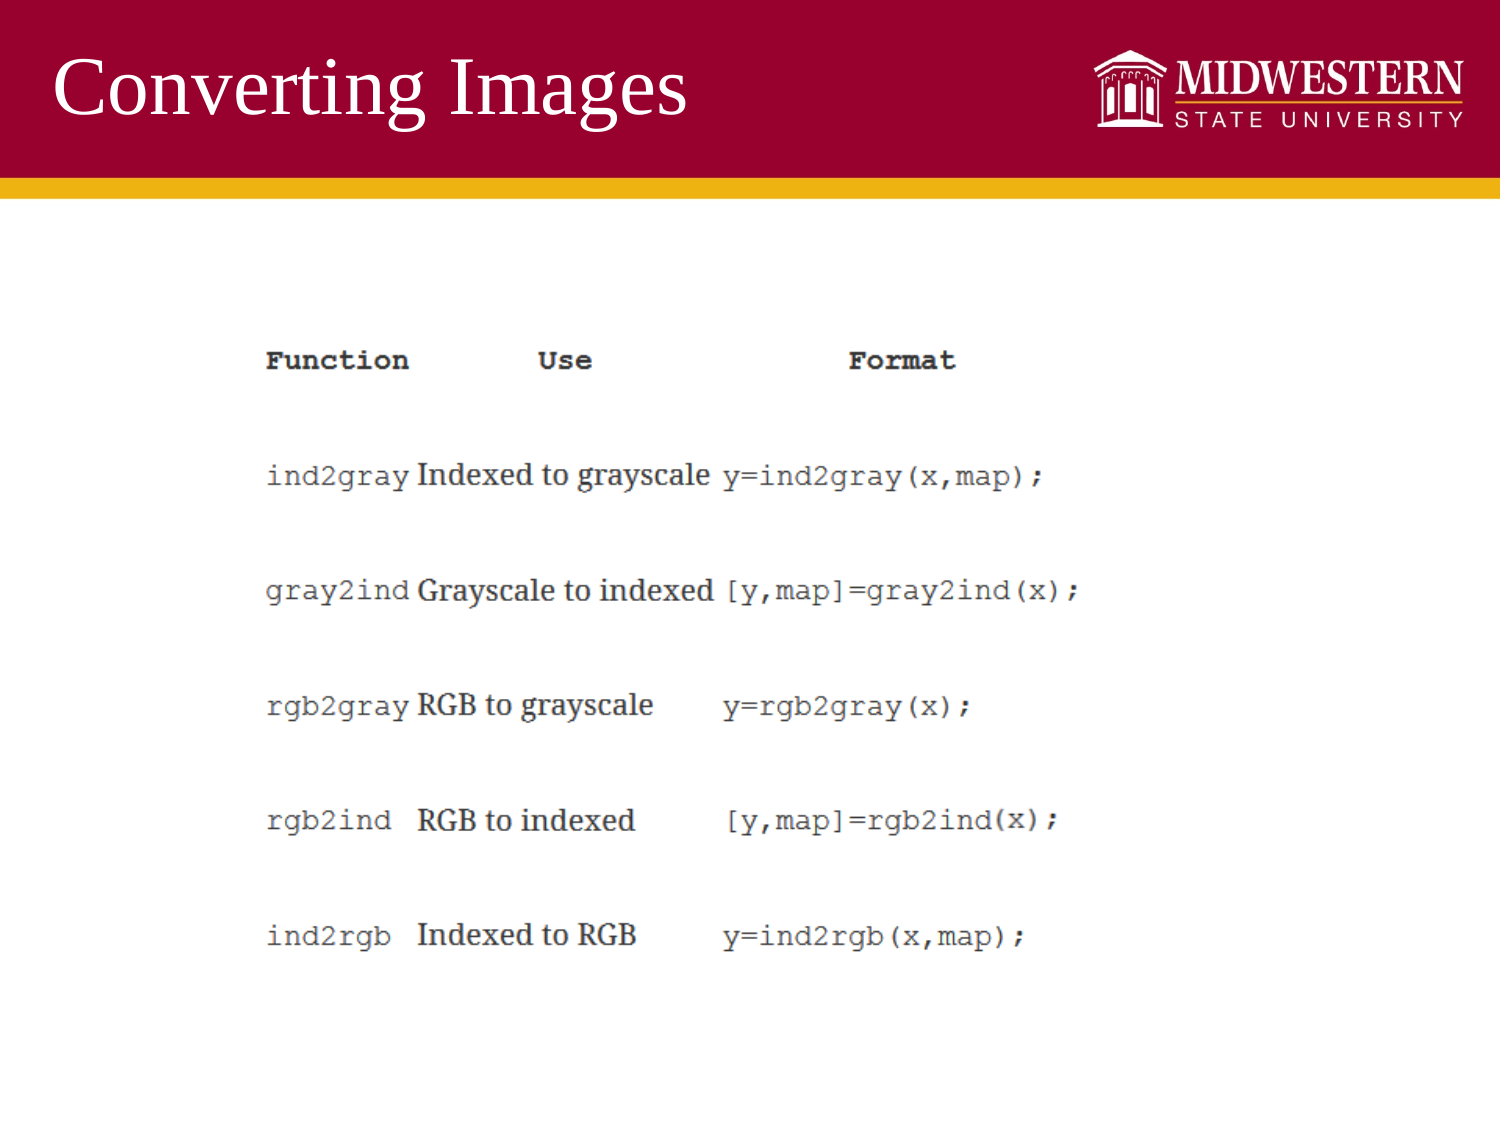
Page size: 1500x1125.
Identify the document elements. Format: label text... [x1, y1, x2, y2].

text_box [237, 324, 1137, 976]
picture [0, 0, 1500, 1125]
title Converting Images [37, 12, 975, 150]
